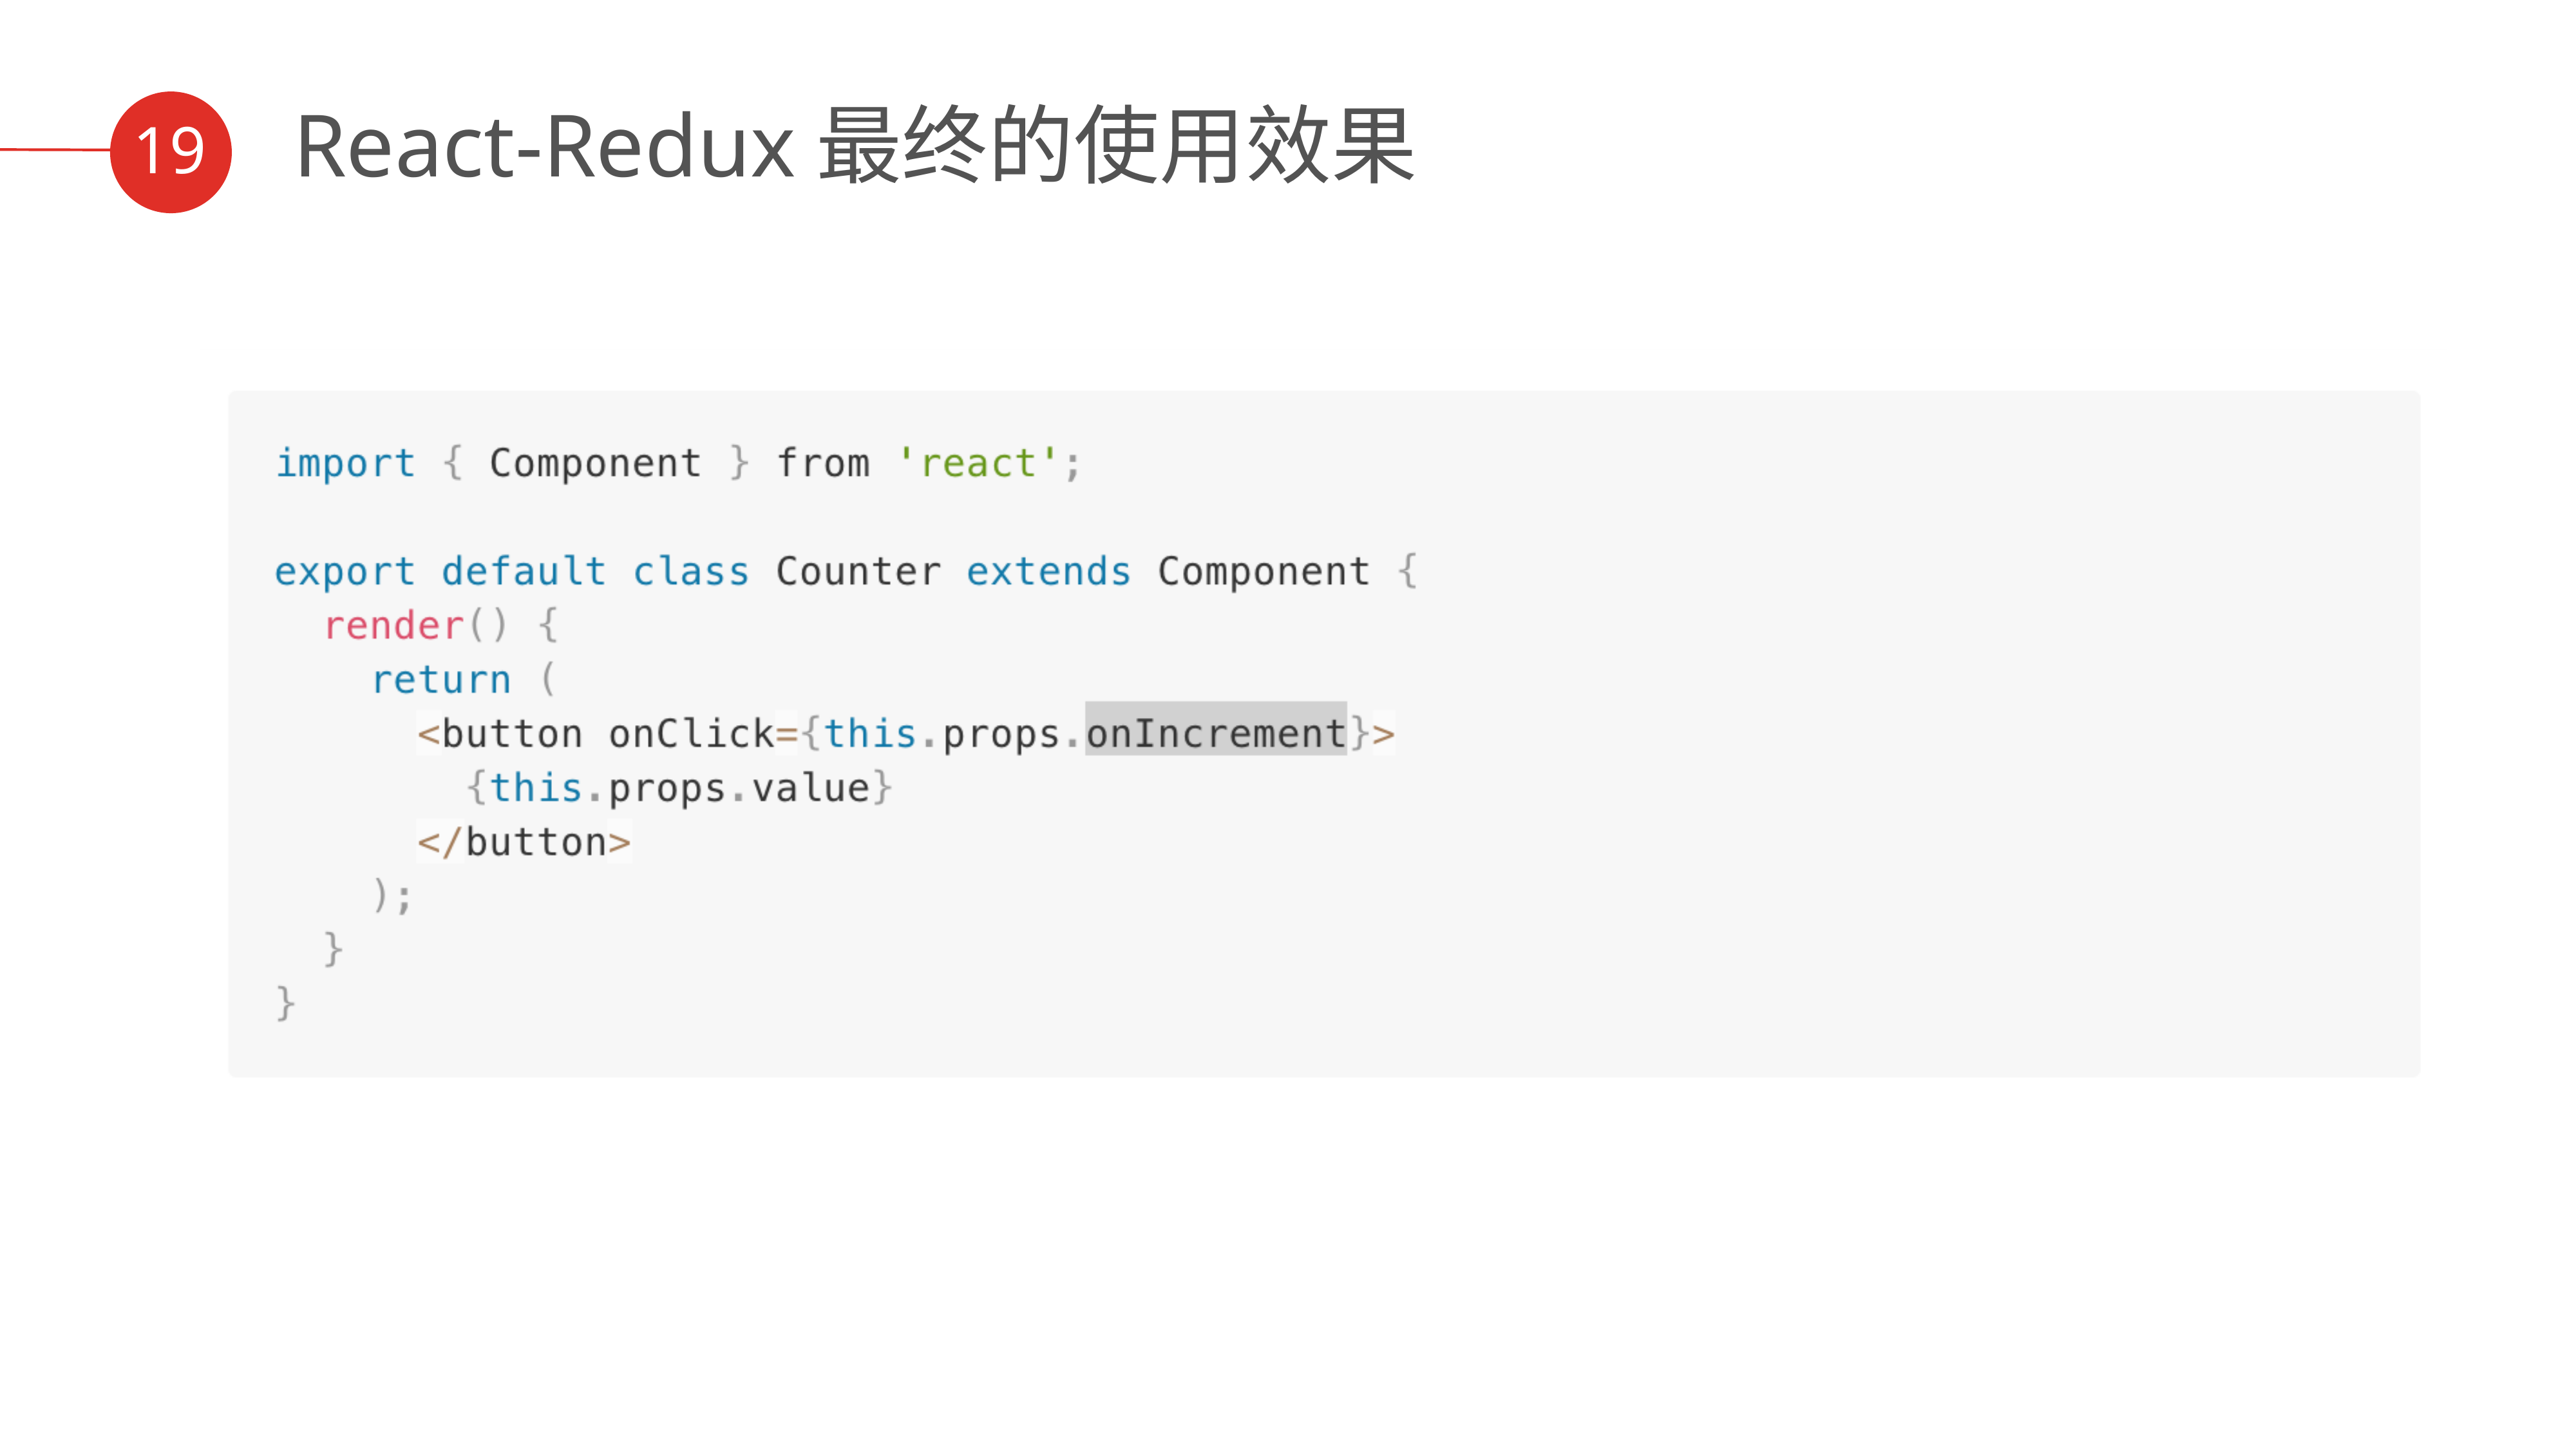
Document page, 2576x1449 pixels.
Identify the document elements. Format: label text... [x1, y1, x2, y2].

picture [200, 348, 2447, 1101]
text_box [0, 91, 232, 214]
text_box React-Redux最终的使用效果 [267, 65, 2465, 220]
